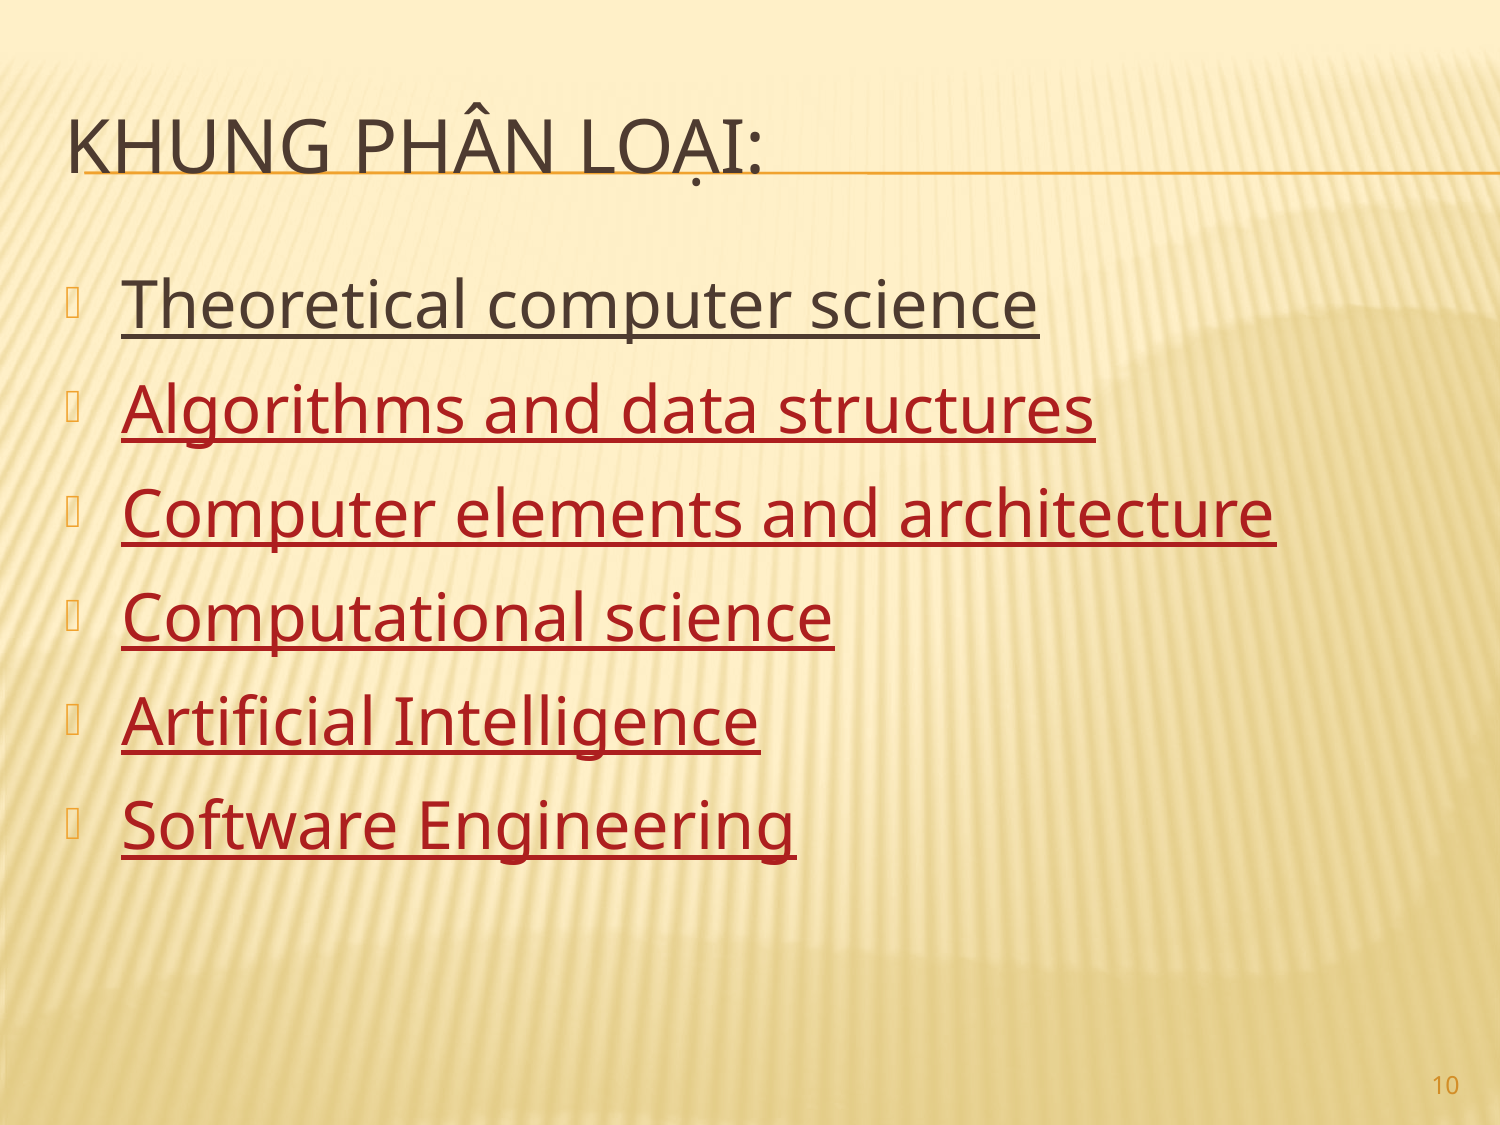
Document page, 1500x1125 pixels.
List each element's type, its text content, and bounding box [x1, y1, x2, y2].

title Khung Phân loại: [50, 75, 1475, 213]
list Theoretical computer science Algorithms and data structures Computer elements and architecture Computational science Artificial Intelligence Software Engineering [50, 254, 1475, 998]
slide_number 10 [1350, 1061, 1475, 1103]
